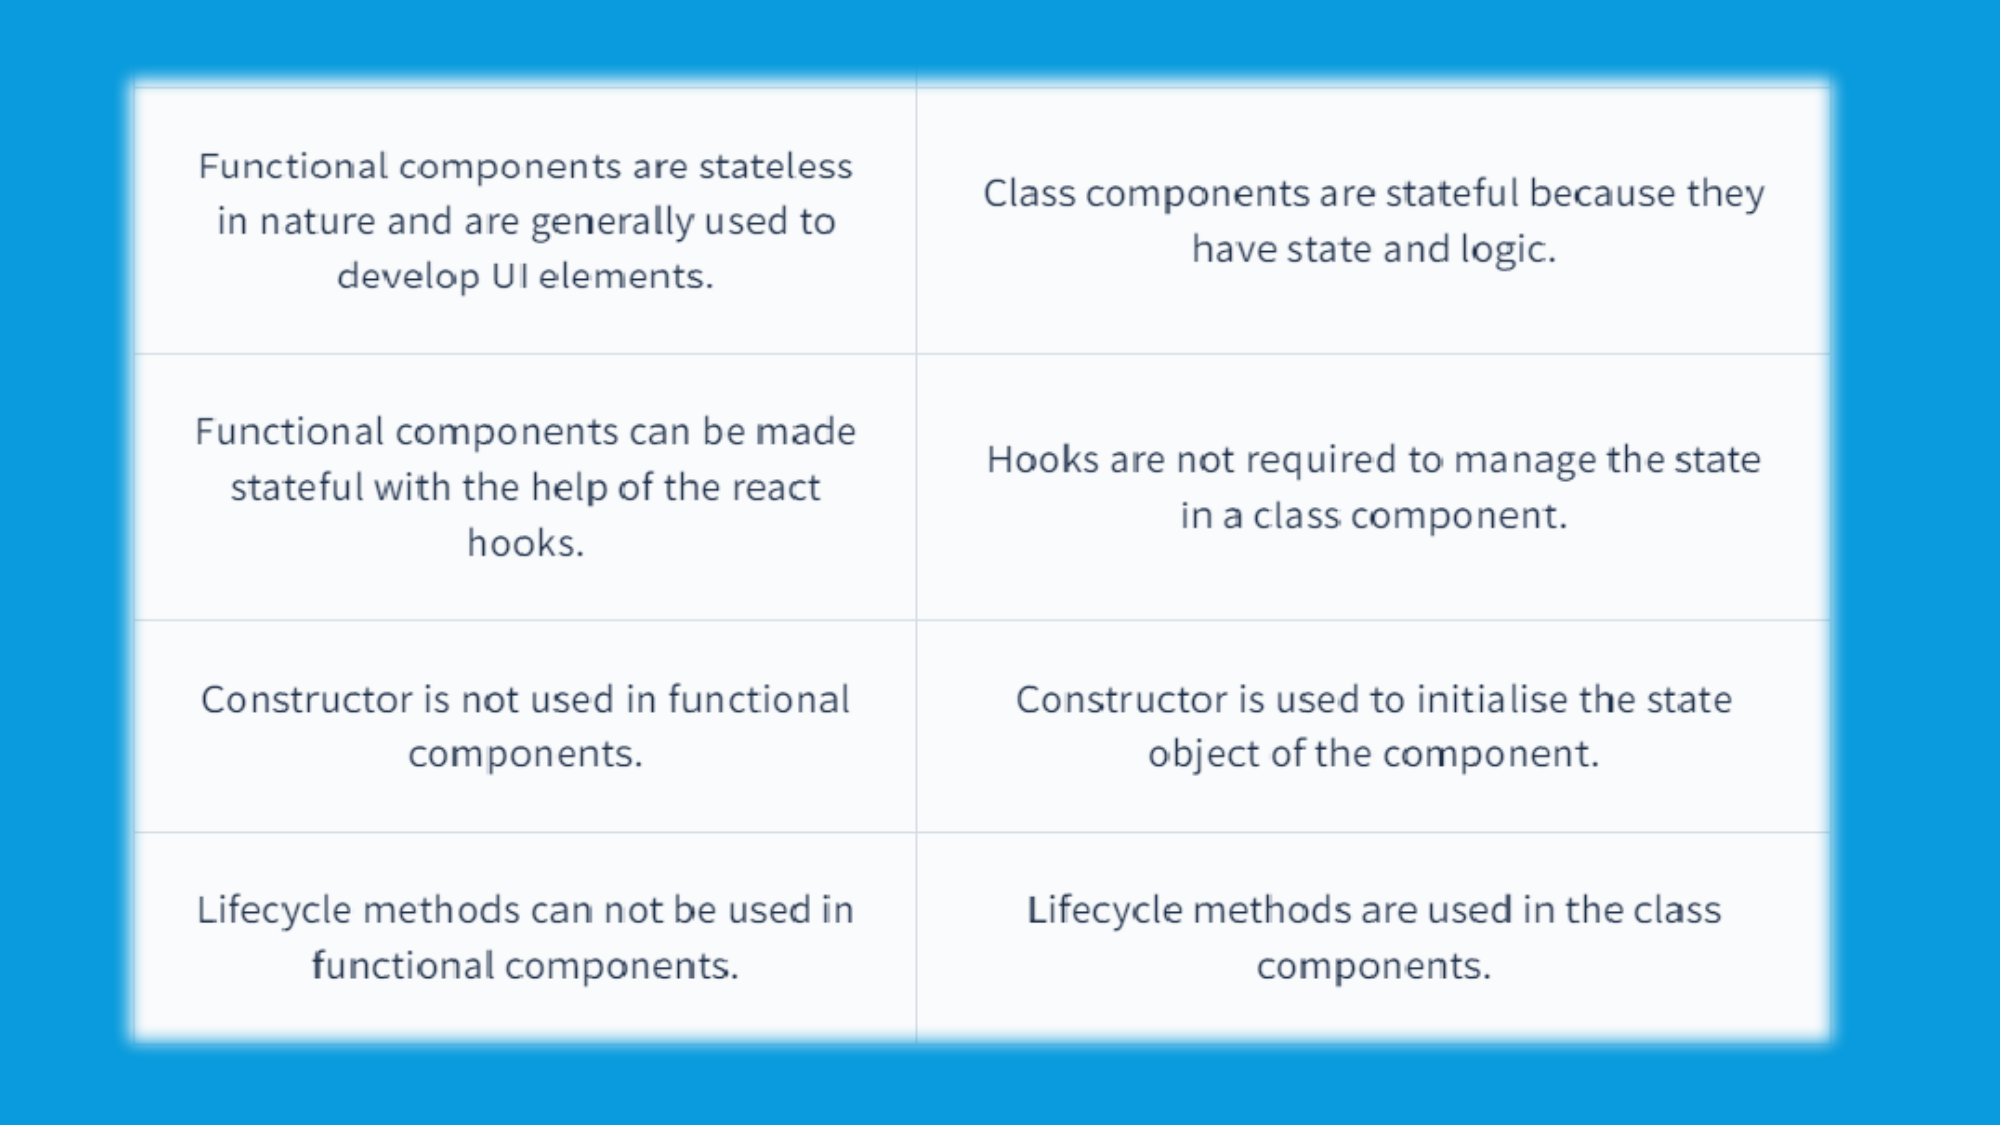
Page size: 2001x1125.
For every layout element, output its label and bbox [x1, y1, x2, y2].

picture [117, 67, 1844, 1054]
